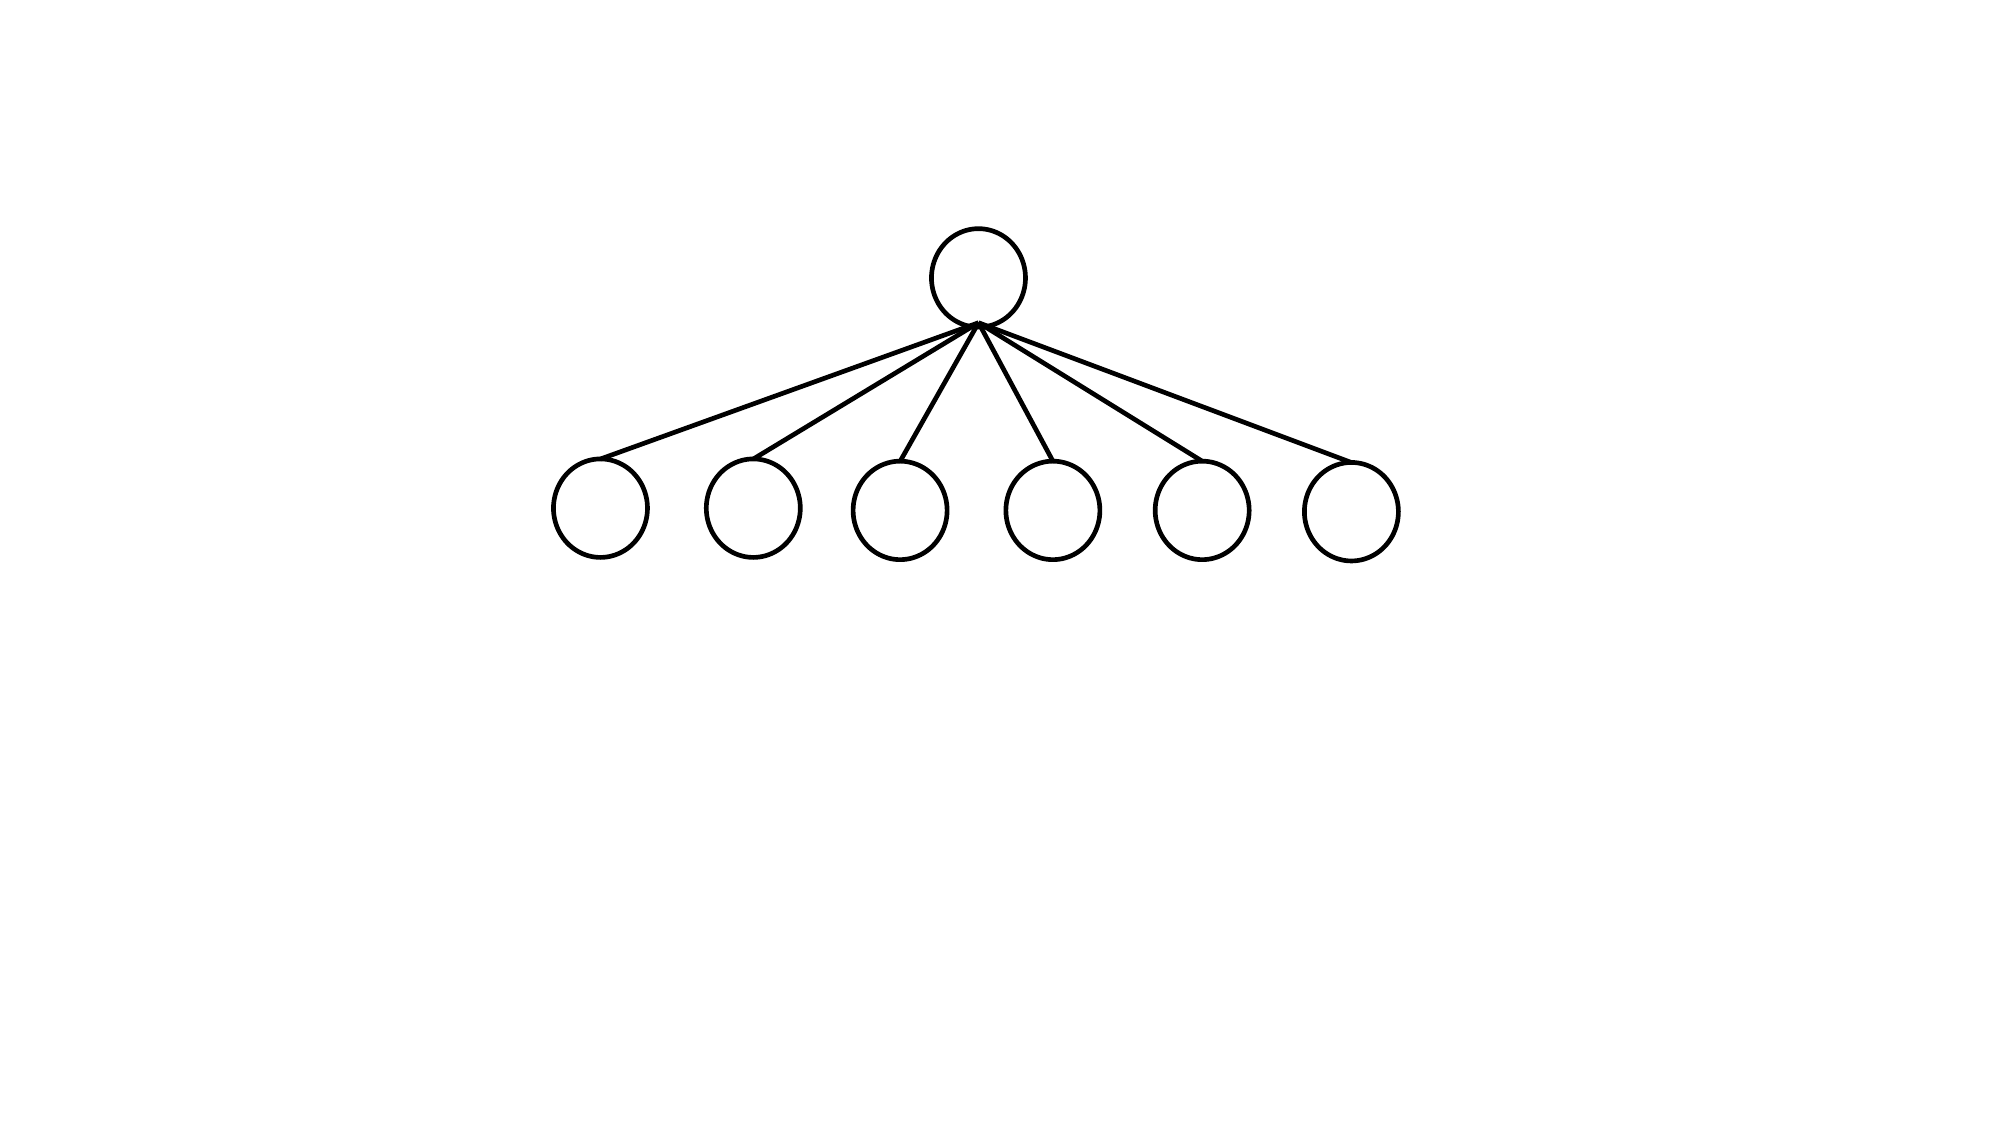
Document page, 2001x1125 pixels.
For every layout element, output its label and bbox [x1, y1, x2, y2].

text_box [705, 459, 802, 559]
text_box [930, 227, 1027, 326]
text_box [552, 457, 649, 559]
text_box [978, 327, 1203, 462]
text_box [1004, 463, 1101, 561]
text_box [852, 460, 949, 561]
text_box [1303, 461, 1400, 562]
text_box [1154, 463, 1251, 561]
text_box [978, 327, 1352, 463]
text_box [600, 327, 978, 459]
